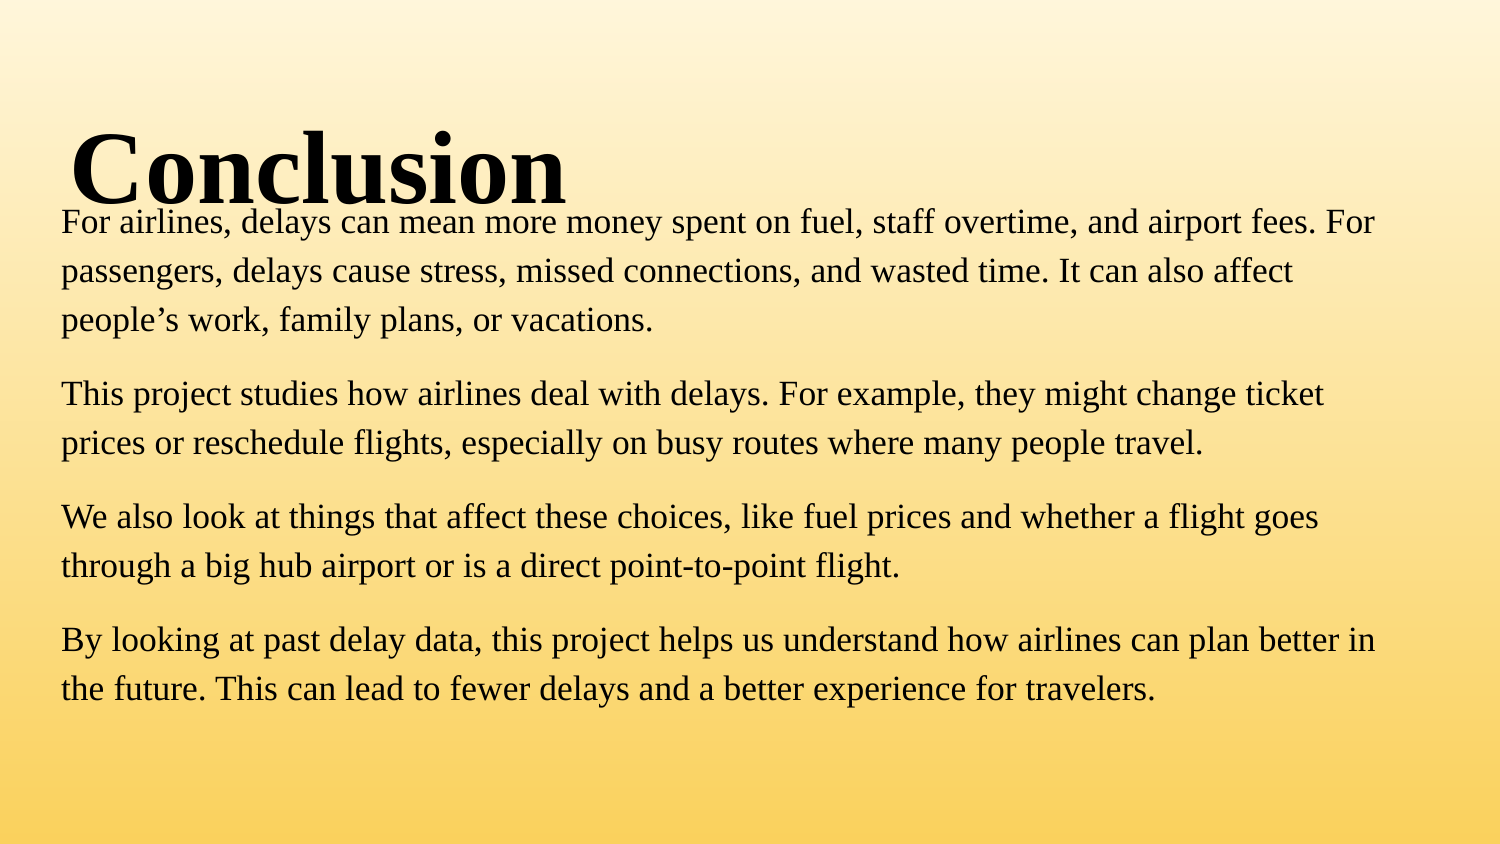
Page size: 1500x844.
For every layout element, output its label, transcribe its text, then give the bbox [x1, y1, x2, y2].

text_box Conclusion [55, 21, 629, 167]
text_box For airlines, delays can mean more money spent on fuel, staff overtime, and airport fees. For passengers, delays cause stress, missed connections, and wasted time. It can also affect people’s work, family plans, or vacations. This project studies how airlines deal with delays. For example, they might change ticket prices or reschedule flights, especially on busy routes where many people travel. We also look at things that affect these choices, like fuel prices and whether a flight goes through a big hub airport or is a direct point-to-point flight. By looking at past delay data, this project helps us understand how airlines can plan better in the future. This can lead to fewer delays and a better experience for travelers. [46, 177, 1408, 785]
